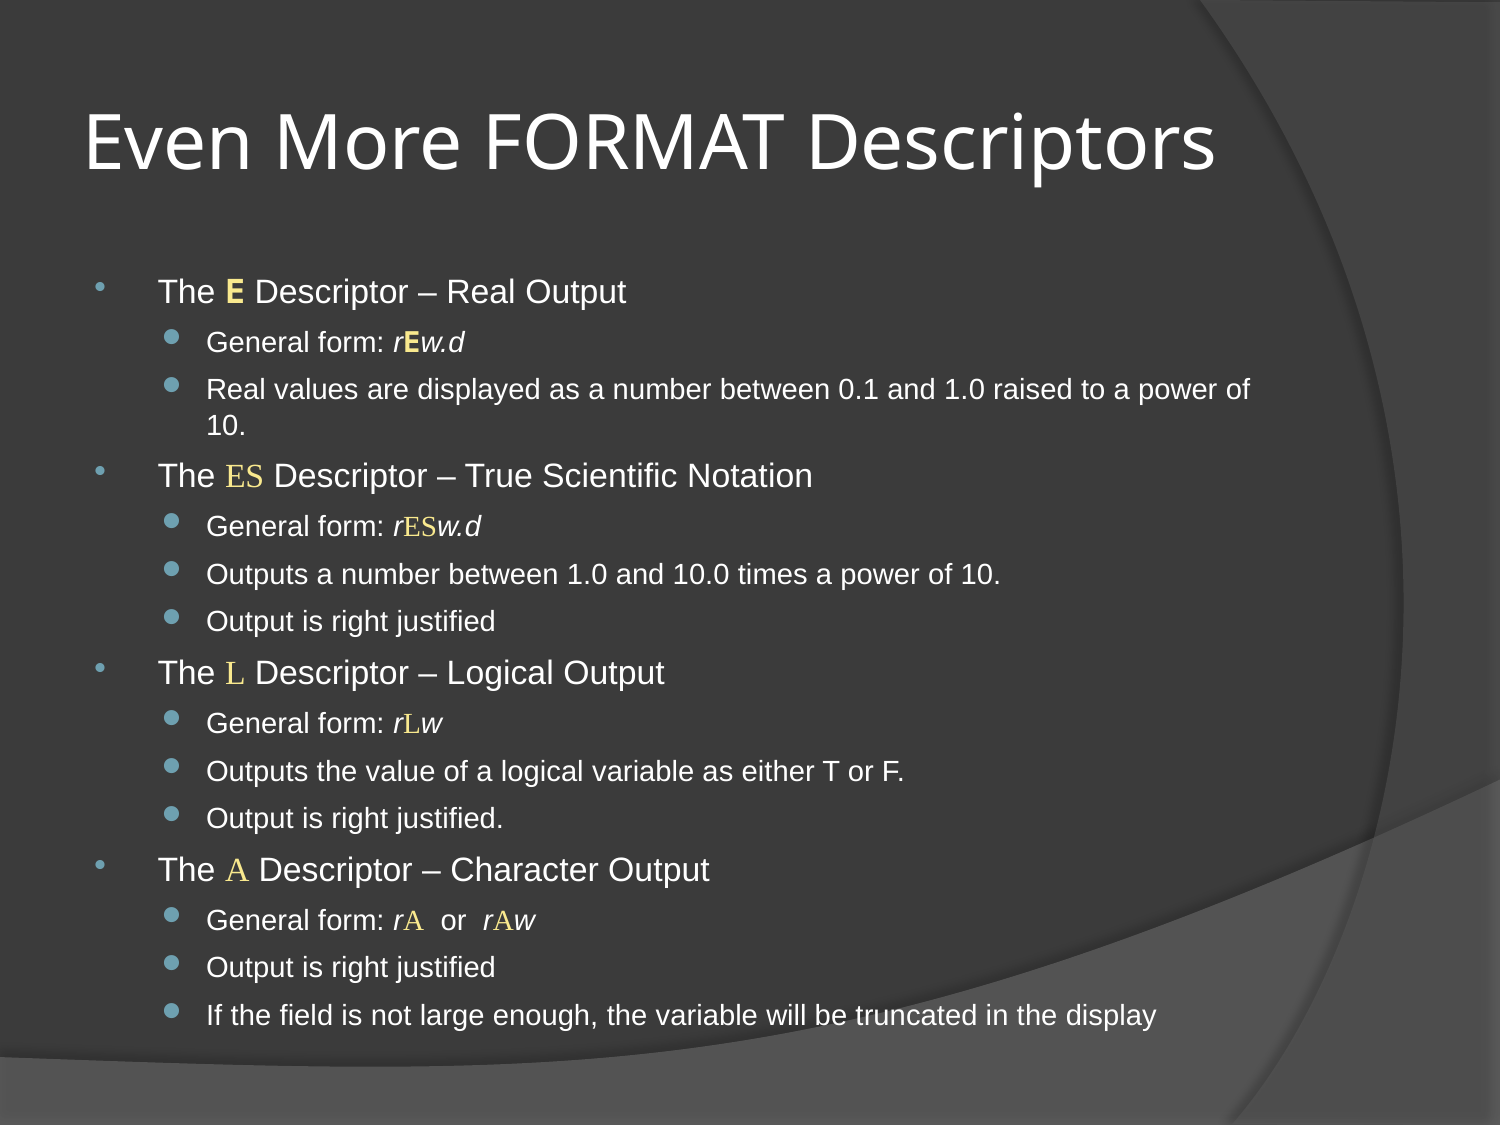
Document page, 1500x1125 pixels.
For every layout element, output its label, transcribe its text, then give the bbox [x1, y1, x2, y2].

title Even More FORMAT Descriptors [75, 45, 1300, 233]
list The E Descriptor – Real Output General form: rEw.d Real values are displayed as a number between 0.1 and 1.0 raised to a power of 10. The ES Descriptor – True Scientific Notation General form: rESw.d Outputs a number between 1.0 and 10.0 times a power of 10. Output is right justified The L Descriptor – Logical Output General form: rLw Outputs the value of a logical variable as either T or F. Output is right justified. The A Descriptor – Character Output General form: rA or rAw Output is right justified If the field is not large enough, the variable will be truncated in the display [75, 262, 1300, 1050]
